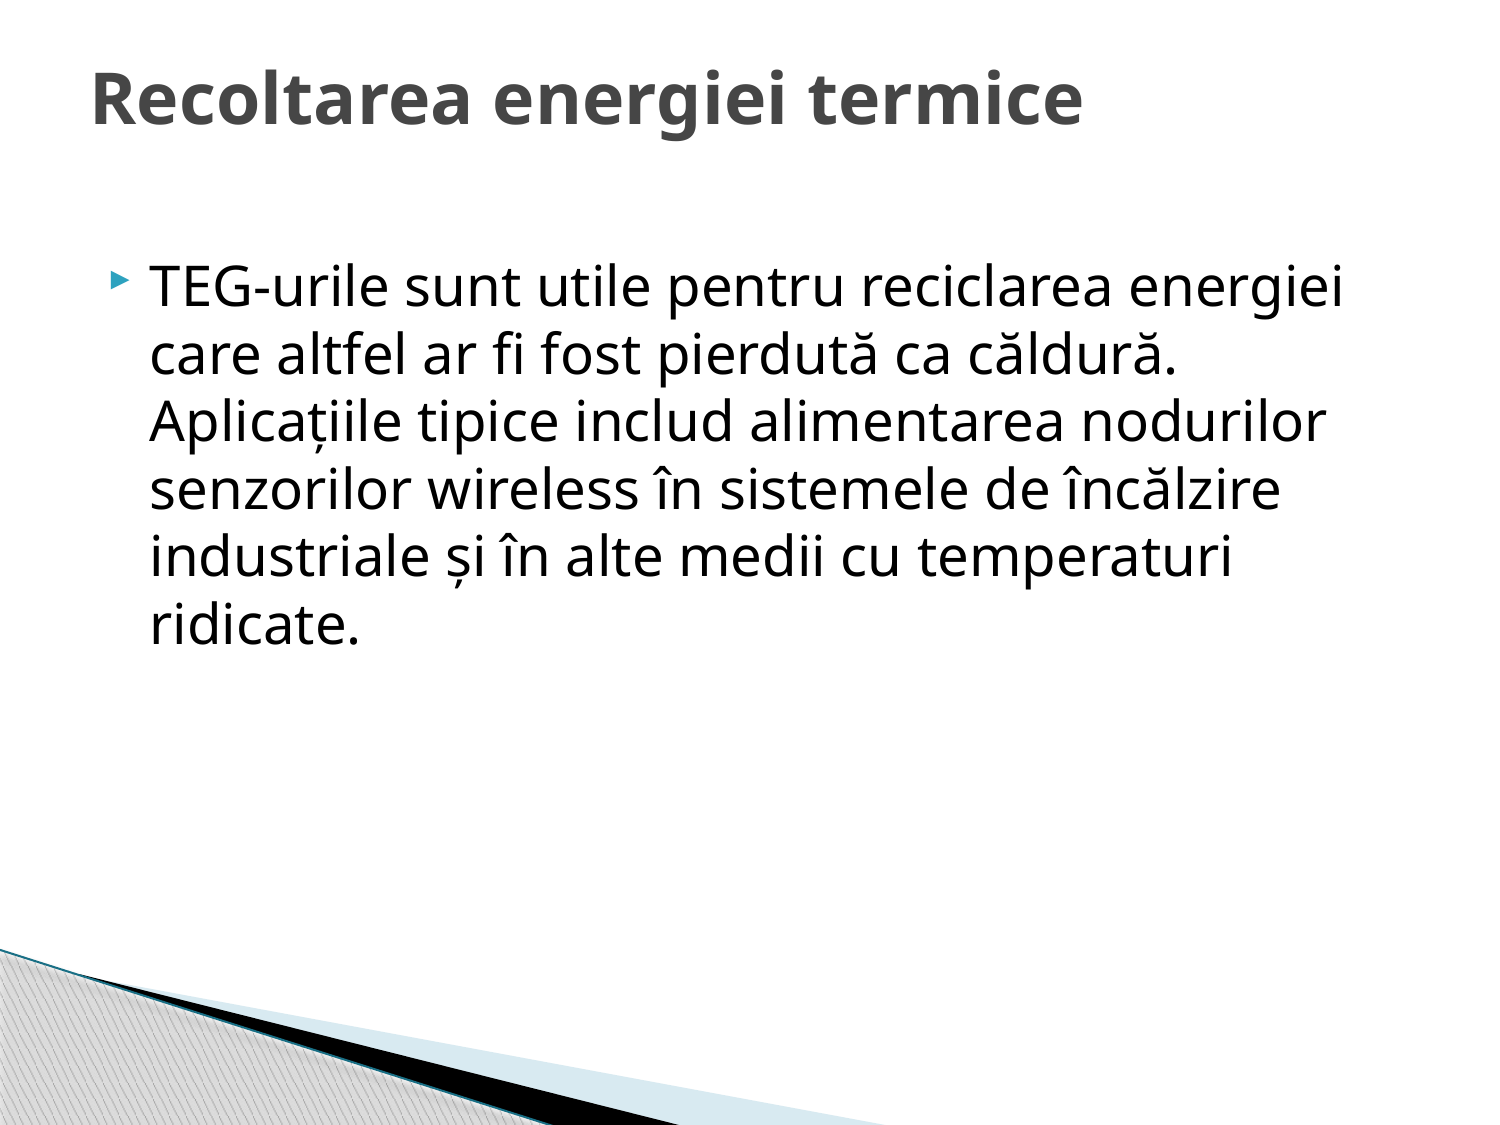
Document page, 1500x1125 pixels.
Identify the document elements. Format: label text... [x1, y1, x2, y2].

list TEG-urile sunt utile pentru reciclarea energiei care altfel ar fi fost pierdută ca căldură. Aplicațiile tipice includ alimentarea nodurilor senzorilor wireless în sistemele de încălzire industriale și în alte medii cu temperaturi ridicate. [75, 243, 1425, 986]
title Recoltarea energiei termice [75, 45, 1425, 233]
